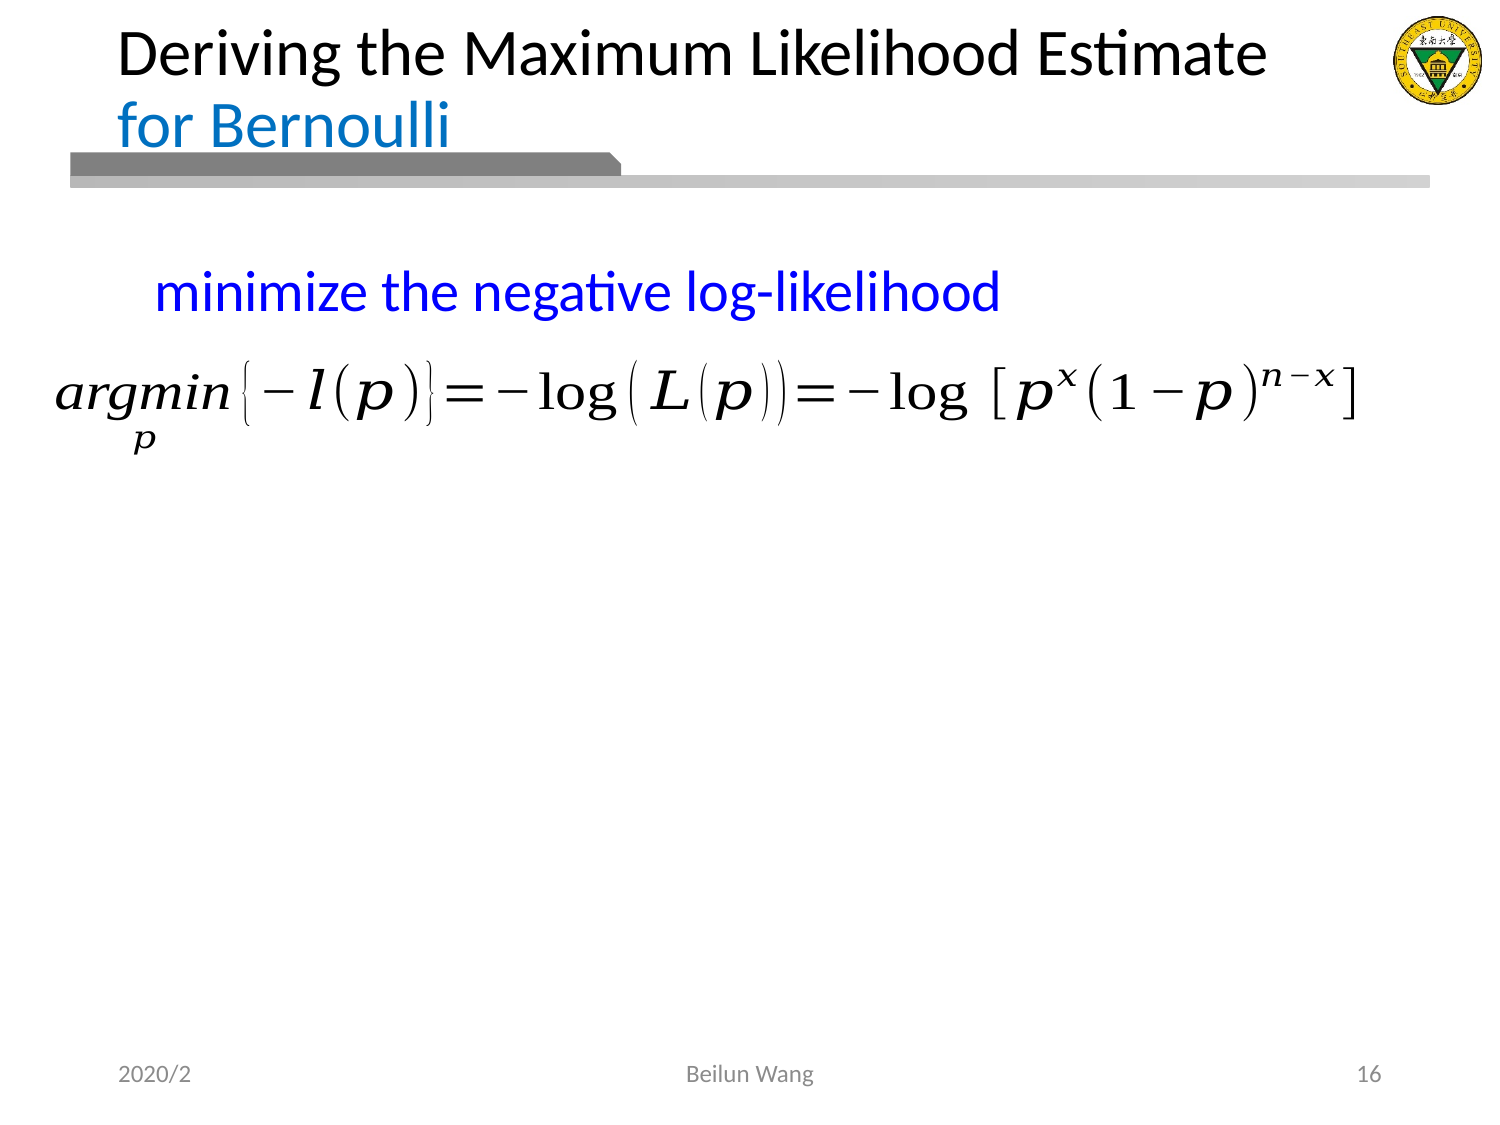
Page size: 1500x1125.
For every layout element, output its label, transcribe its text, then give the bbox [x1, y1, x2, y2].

text_box minimize the negative log-likelihood [139, 245, 1018, 331]
title Deriving the Maximum Likelihood Estimate for Bernoulli [103, 10, 1361, 107]
footer Beilun Wang [496, 1042, 1004, 1103]
slide_number 16 [1059, 1042, 1397, 1103]
picture [1393, 16, 1482, 105]
slide_number 2020/2 [103, 1042, 441, 1103]
